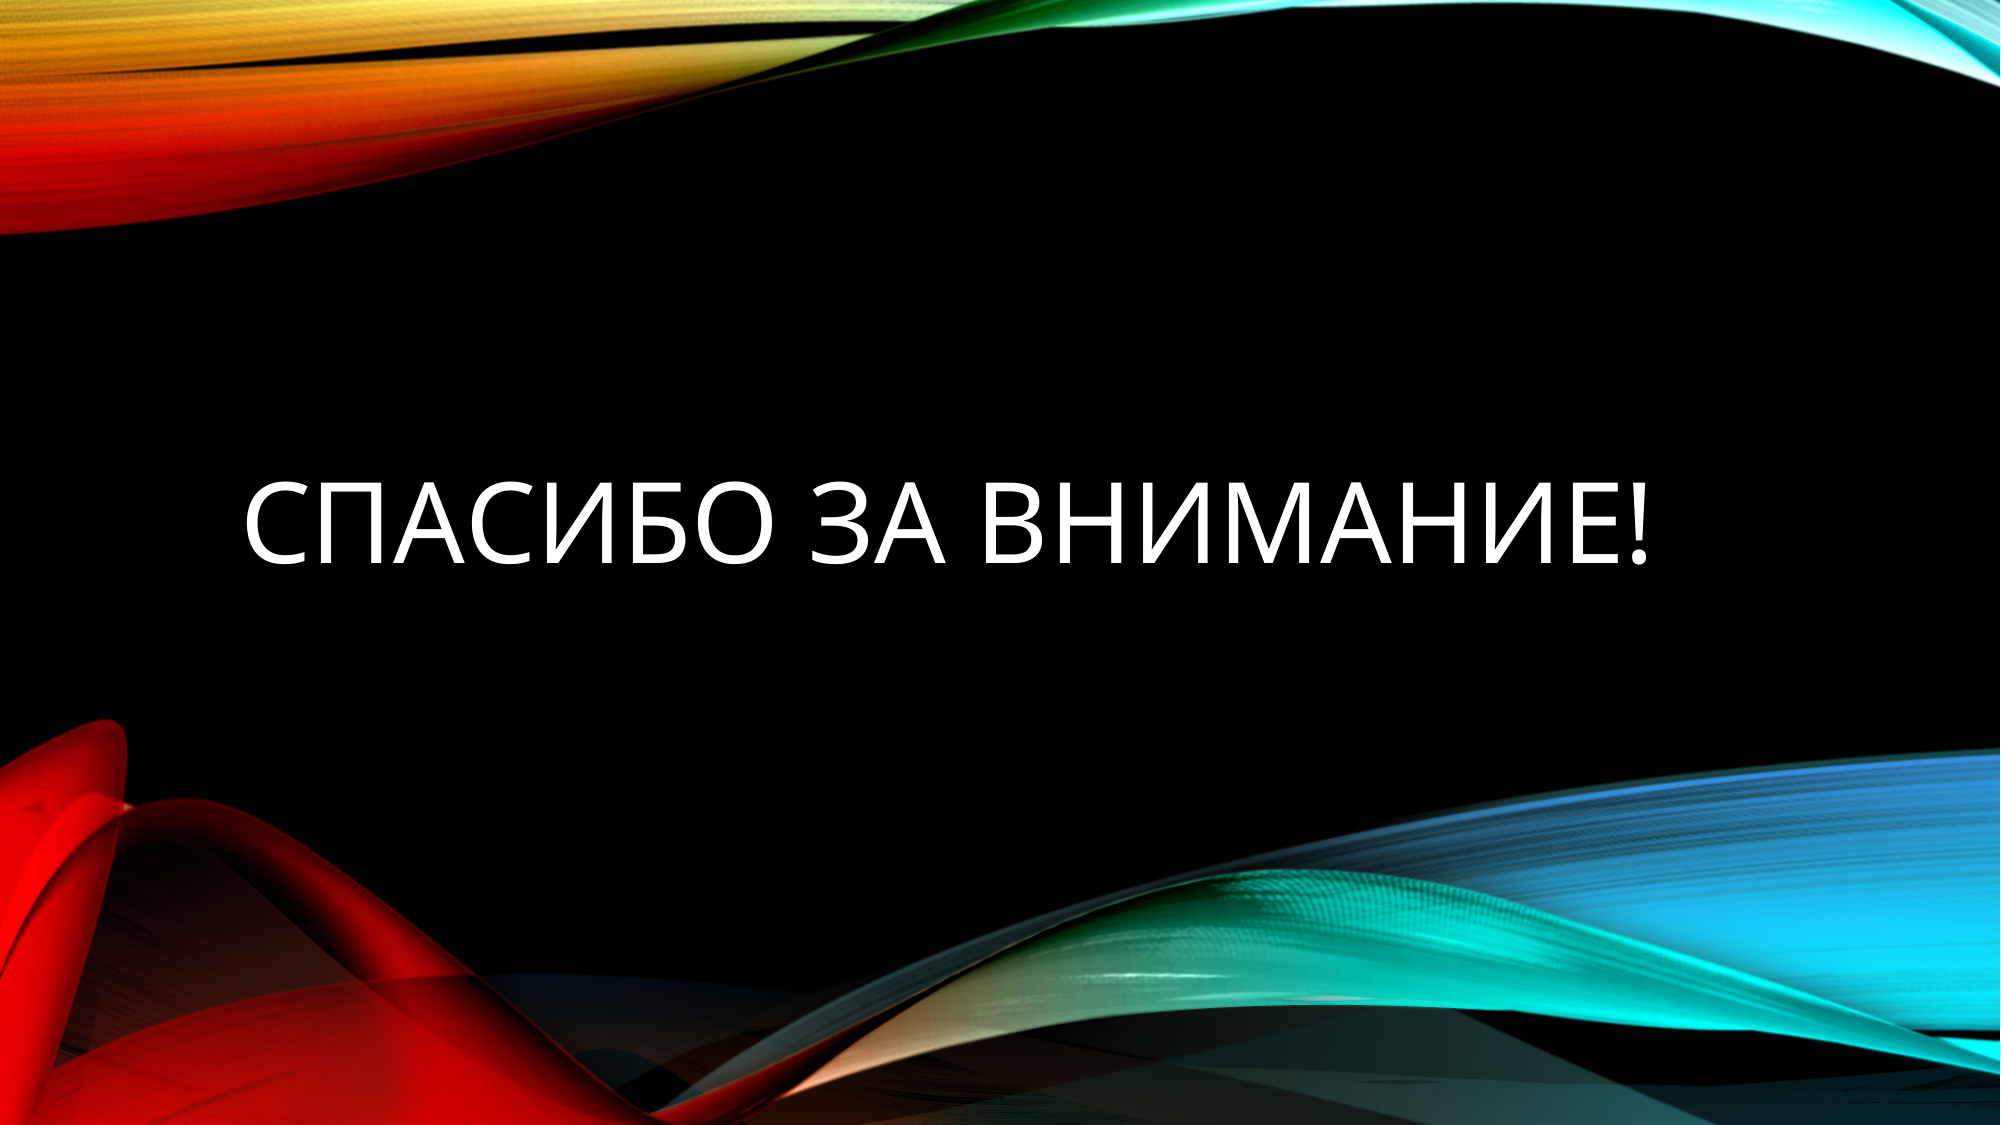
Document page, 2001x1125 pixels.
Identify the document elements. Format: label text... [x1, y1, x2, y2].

picture [0, 717, 2000, 1125]
picture [0, 0, 2000, 237]
title Спасибо за внимание! [225, 295, 1775, 596]
